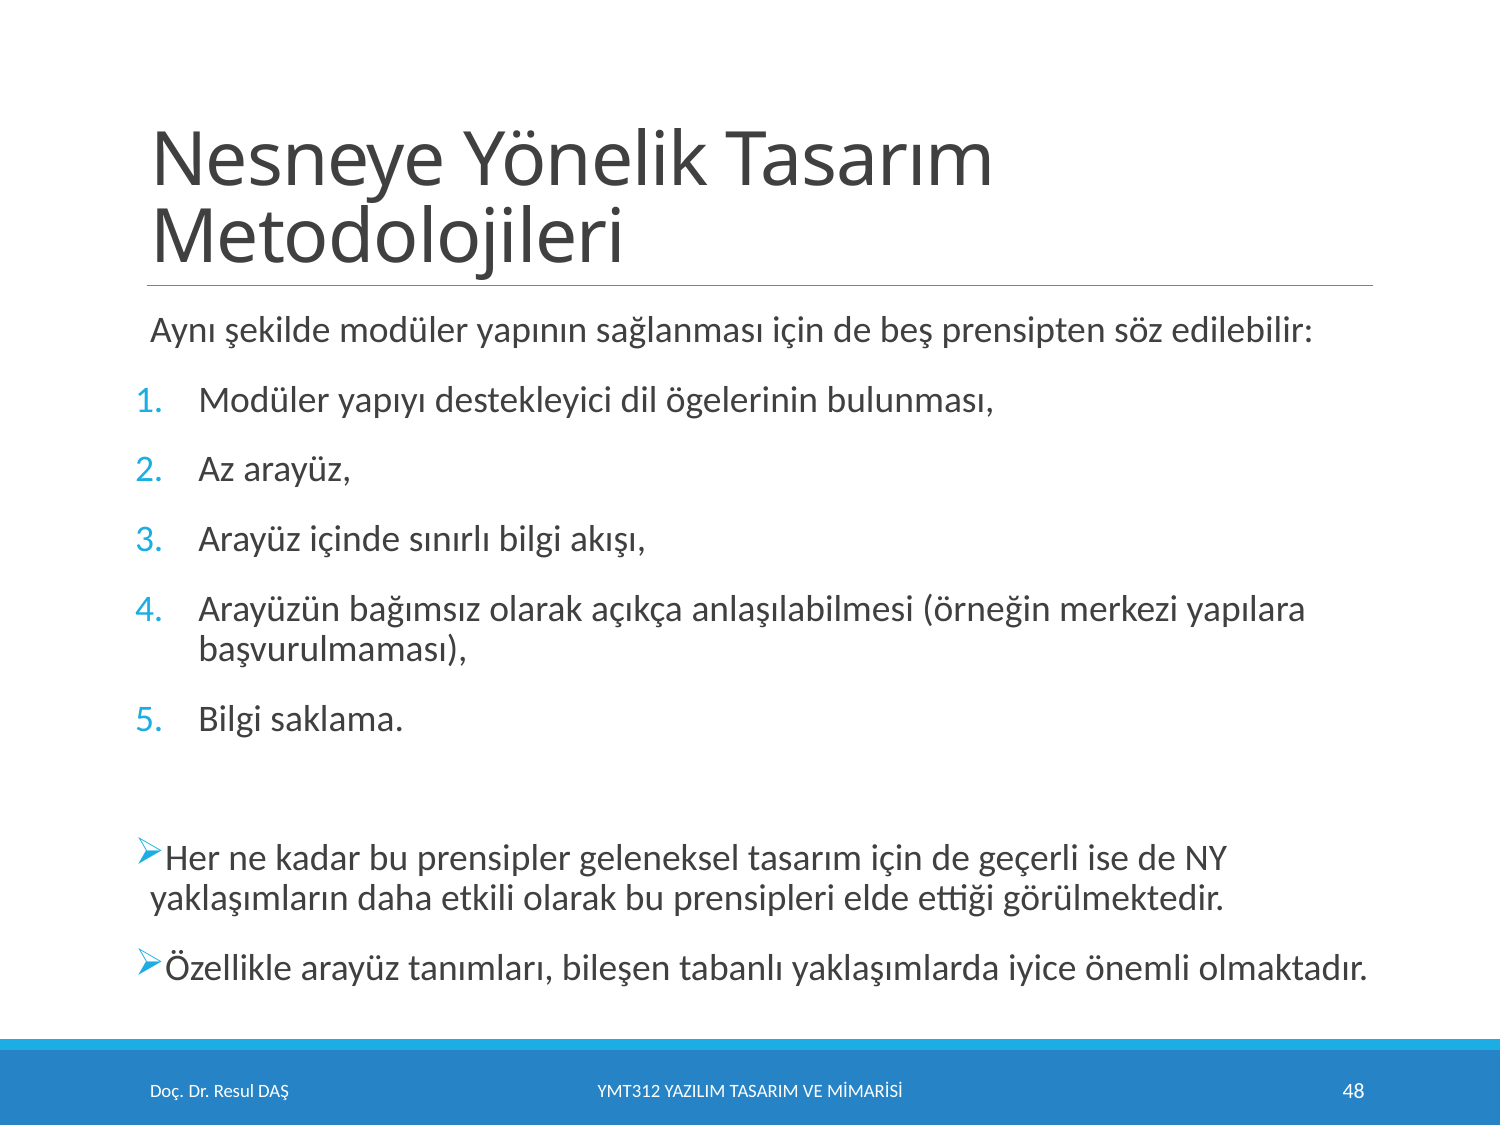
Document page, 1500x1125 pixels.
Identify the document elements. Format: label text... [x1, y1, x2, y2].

slide_number Doç. Dr. Resul DAŞ [135, 1059, 440, 1120]
slide_number 48 [1218, 1059, 1380, 1120]
list Aynı şekilde modüler yapının sağlanması için de beş prensipten söz edilebilir: Modüler yapıyı destekleyici dil ögelerinin bulunması, Az arayüz, Arayüz içinde sınırlı bilgi akışı, Arayüzün bağımsız olarak açıkça anlaşılabilmesi (örneğin merkezi yapılara başvurulmaması), Bilgi saklama. Her ne kadar bu prensipler geleneksel tasarım için de geçerli ise de NY yaklaşımların daha etkili olarak bu prensipleri elde ettiği görülmektedir. Özellikle arayüz tanımları, bileşen tabanlı yaklaşımlarda iyice önemli olmaktadır. [135, 302, 1373, 963]
title Nesneye Yönelik Tasarım Metodolojileri [135, 47, 1373, 285]
footer YMT312 Yazılım Tasarım ve Mimarisi [453, 1059, 1047, 1120]
